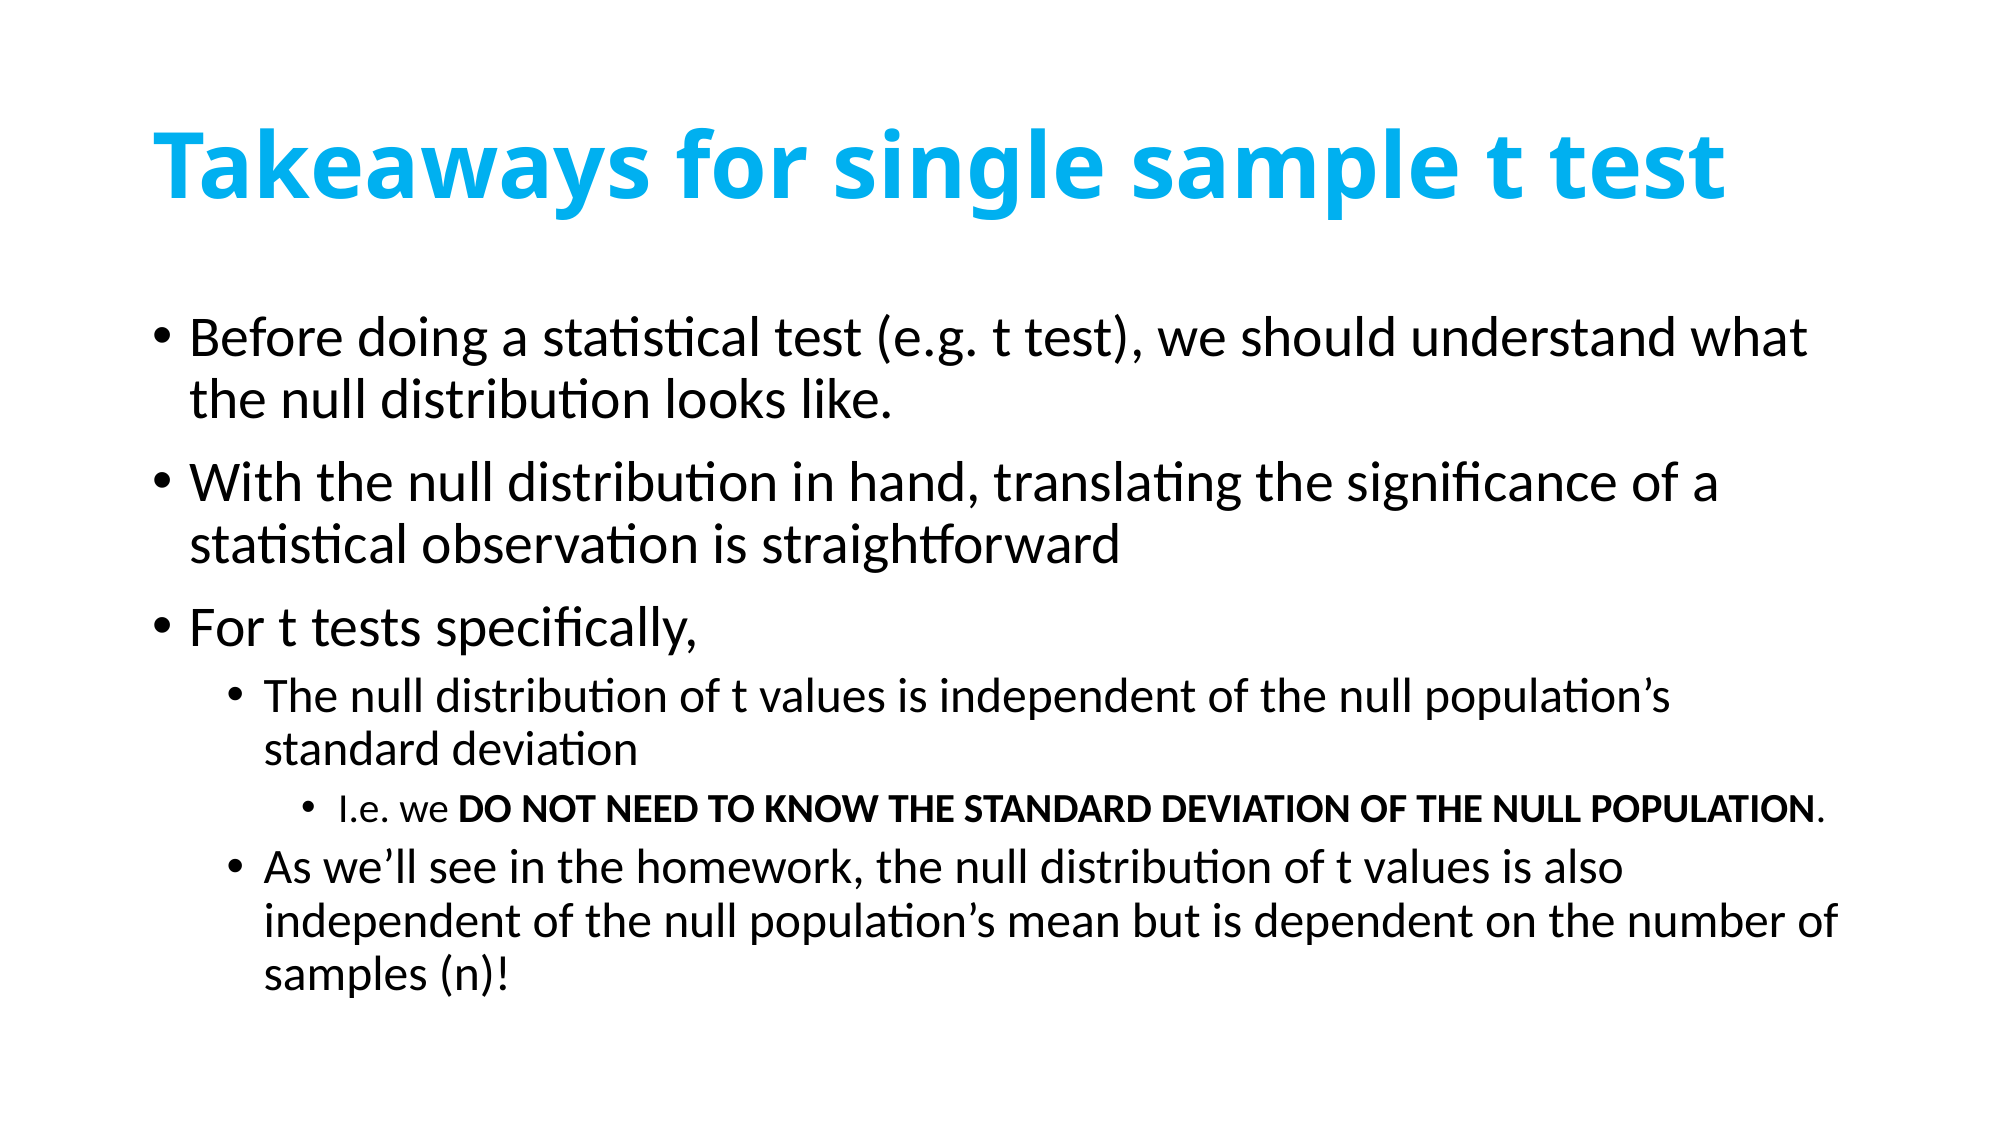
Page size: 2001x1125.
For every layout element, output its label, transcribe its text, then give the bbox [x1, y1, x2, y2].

list Before doing a statistical test (e.g. t test), we should understand what the null distribution looks like. With the null distribution in hand, translating the significance of a statistical observation is straightforward For t tests specifically, The null distribution of t values is independent of the null population’s standard deviation I.e. we DO NOT NEED TO KNOW THE STANDARD DEVIATION OF THE NULL POPULATION. As we’ll see in the homework, the null distribution of t values is also independent of the null population’s mean but is dependent on the number of samples (n)! [137, 299, 1863, 1014]
title Takeaways for single sample t test [137, 59, 1863, 278]
